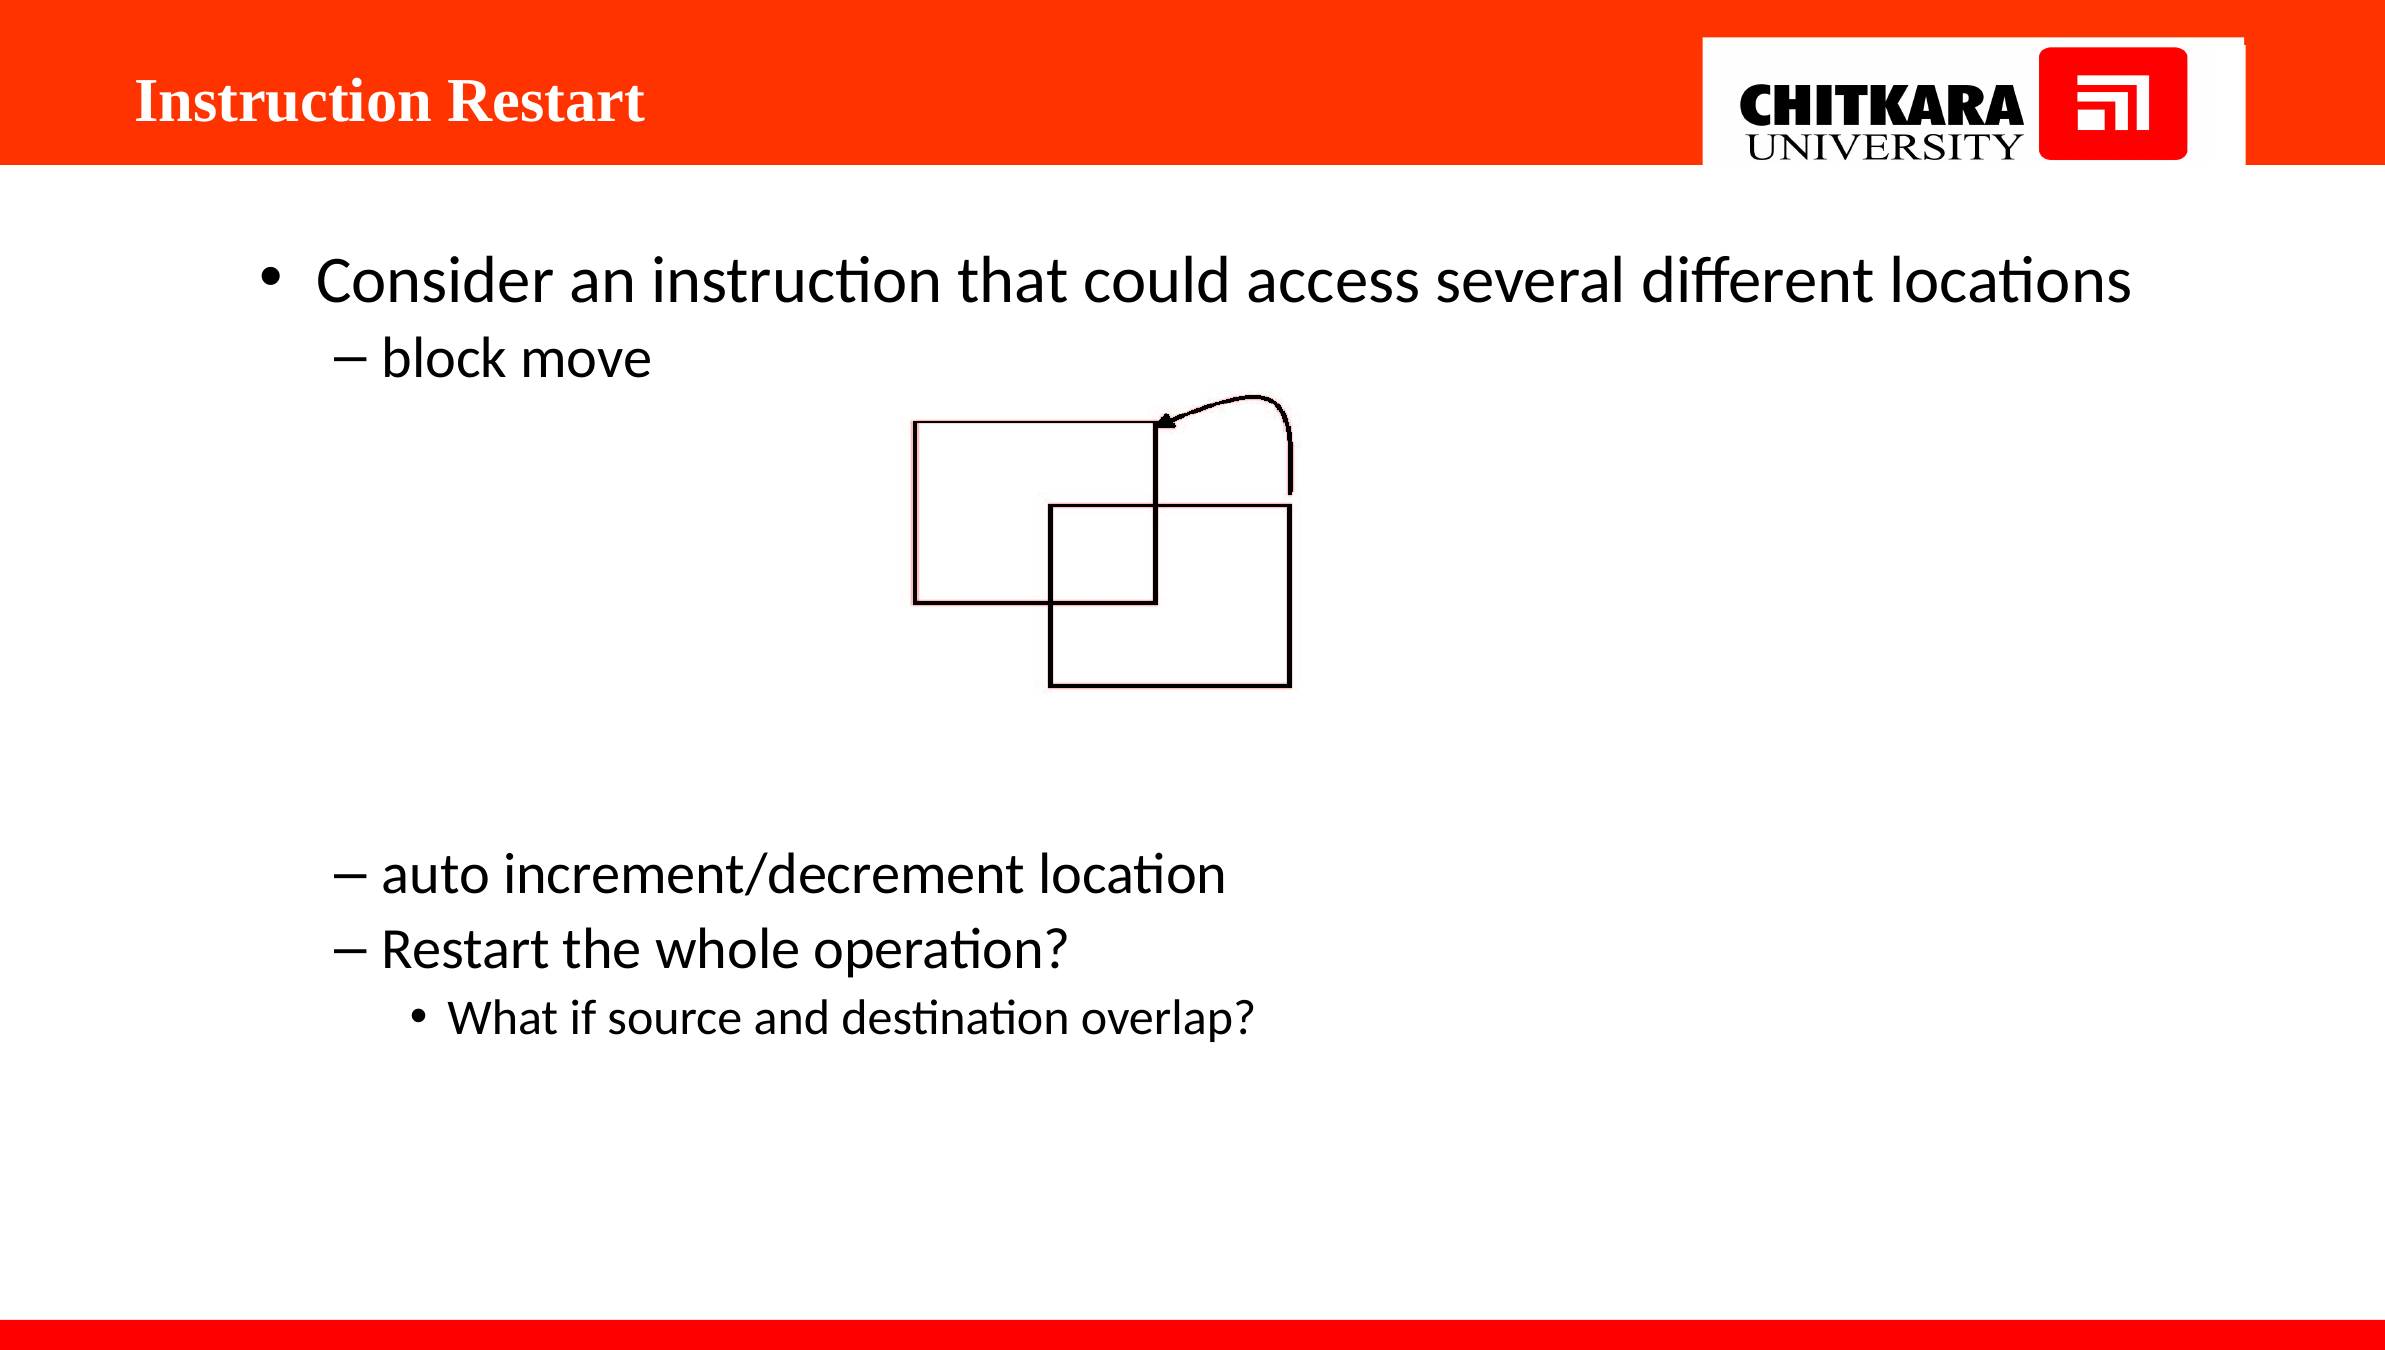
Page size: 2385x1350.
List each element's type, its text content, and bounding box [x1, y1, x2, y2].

picture [1709, 154, 2211, 165]
picture [900, 375, 1309, 700]
title Instruction Restart [118, 39, 2266, 154]
list Consider an instruction that could access several different locations block move auto increment/decrement location Restart the whole operation? What if source and destination overlap? [244, 227, 2254, 1039]
